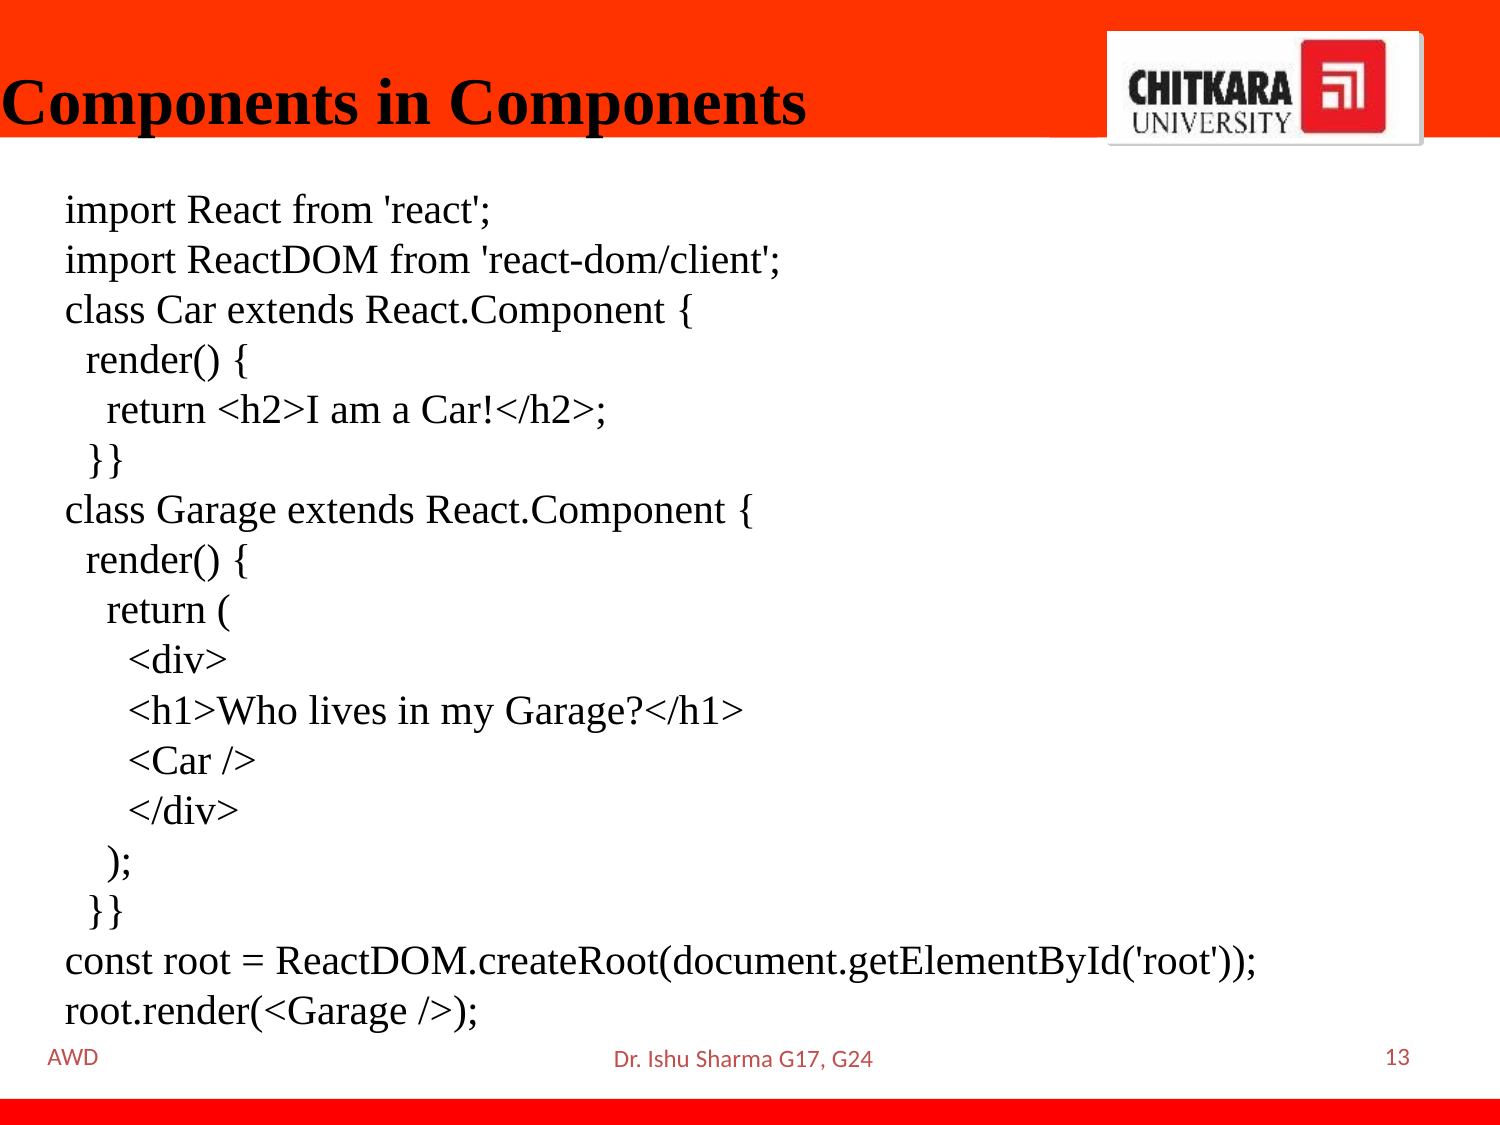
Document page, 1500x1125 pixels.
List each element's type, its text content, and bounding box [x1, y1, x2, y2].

slide_number 13 [1074, 1025, 1425, 1085]
footer Dr. Ishu Sharma G17, G24 [437, 1027, 1050, 1088]
text_box AWD [32, 1024, 418, 1085]
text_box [1049, 0, 1500, 146]
text_box import React from 'react'; import ReactDOM from 'react-dom/client'; class Car extends React.Component { render() { return <h2>I am a Car!</h2>; }} class Garage extends React.Component { render() { return ( <div> <h1>Who lives in my Garage?</h1> <Car /> </div> ); }} const root = ReactDOM.createRoot(document.getElementById('root')); root.render(<Garage />); [49, 174, 1482, 1040]
text_box [0, 1098, 1500, 1125]
text_box Components in Components [0, 0, 1047, 138]
